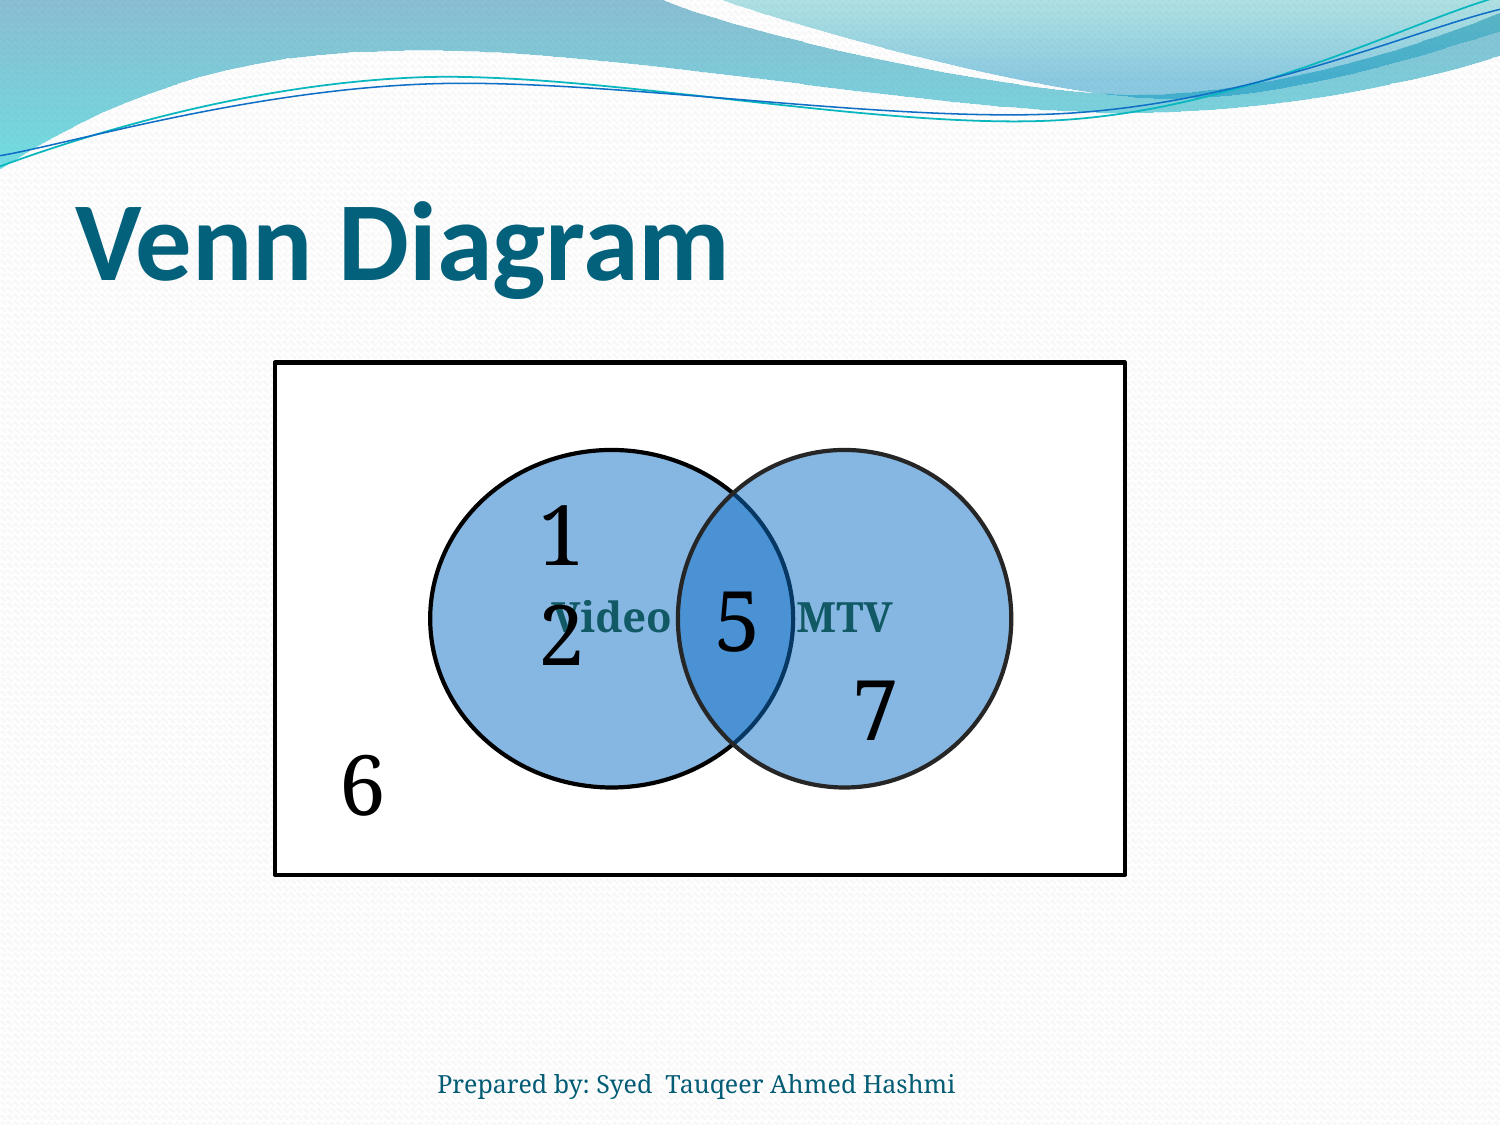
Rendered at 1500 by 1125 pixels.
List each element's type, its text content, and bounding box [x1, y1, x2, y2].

footer Prepared by: Syed Tauqeer Ahmed Hashmi [437, 1051, 988, 1103]
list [74, 317, 1426, 1038]
title Venn Diagram [75, 115, 1425, 303]
